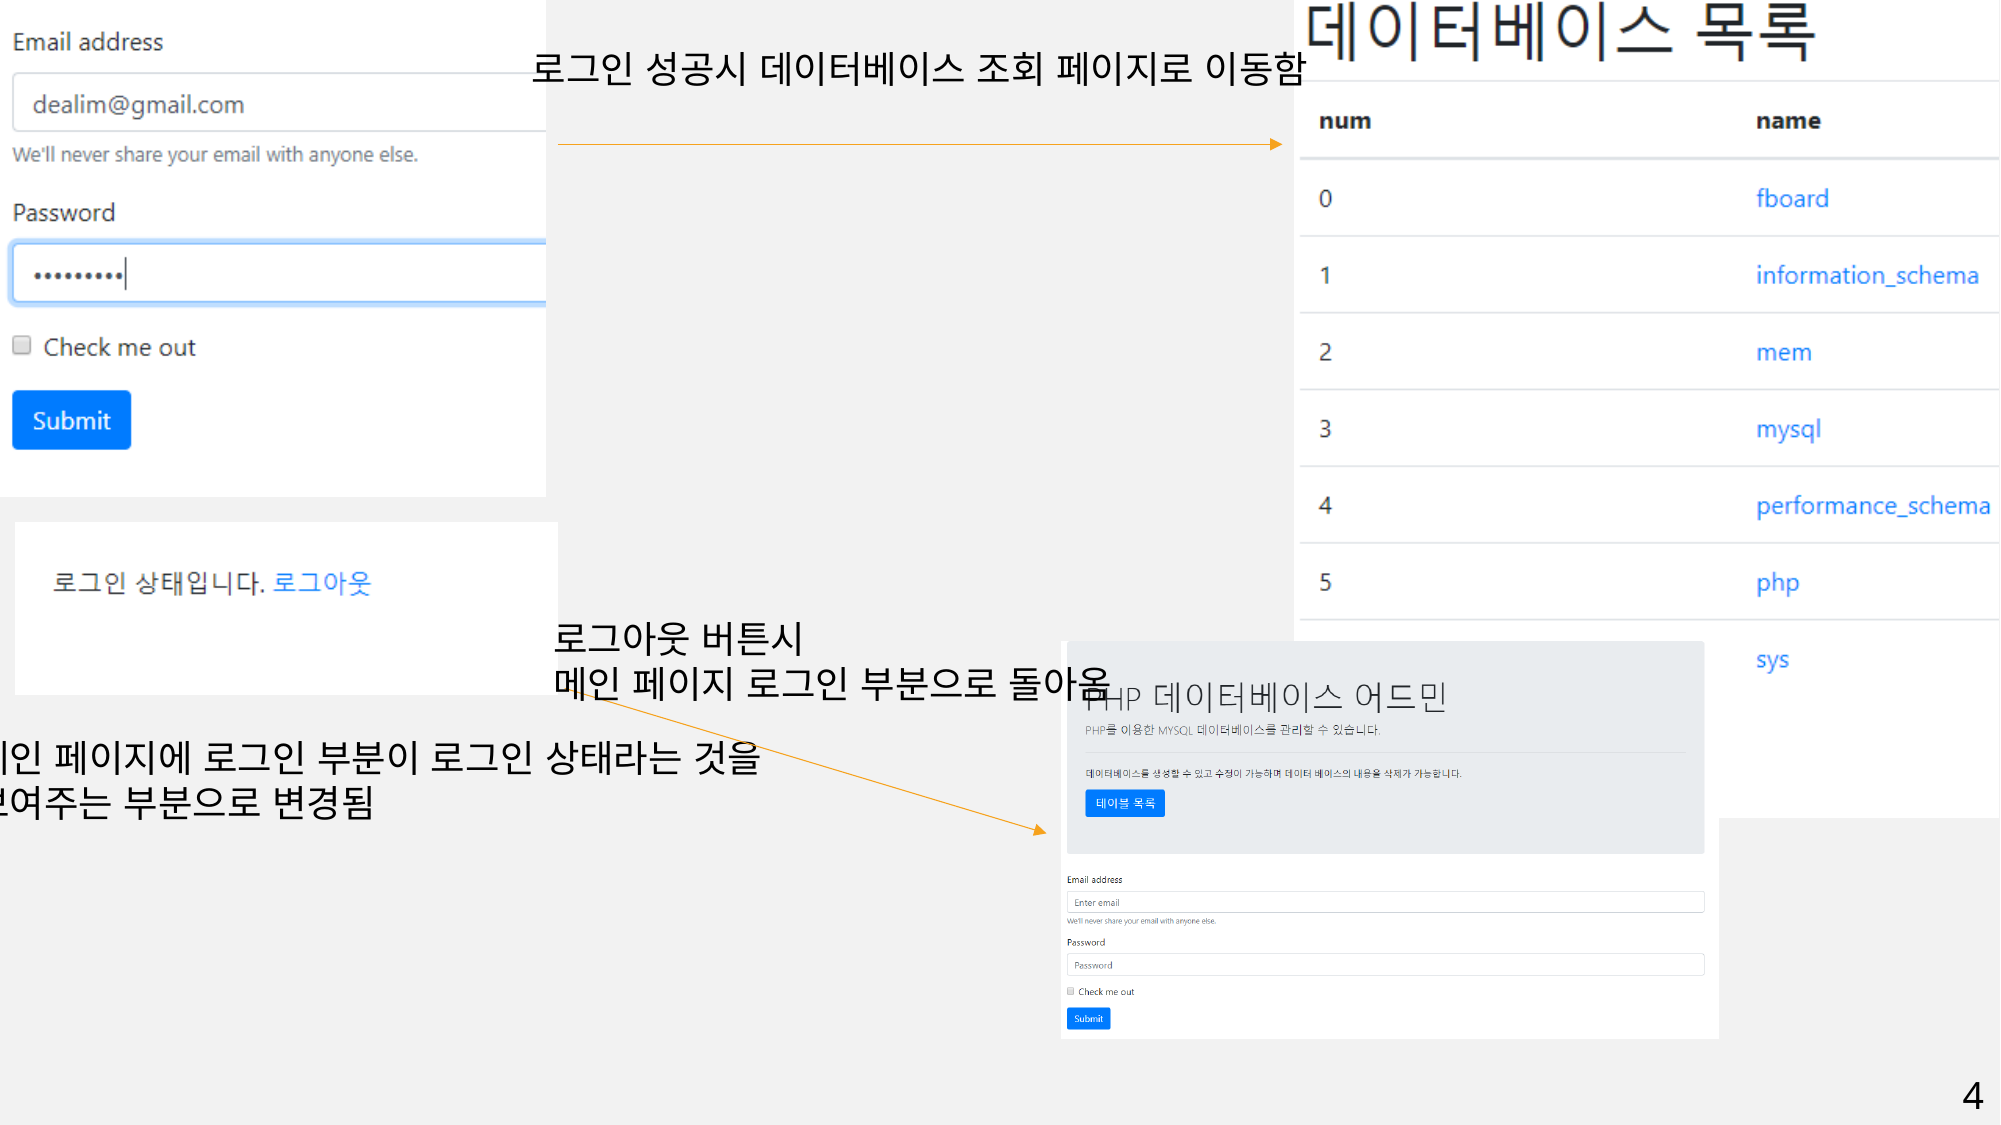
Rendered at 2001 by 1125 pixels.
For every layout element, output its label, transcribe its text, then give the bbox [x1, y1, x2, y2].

text_box 로그인 성공시 데이터베이스 조회 페이지로 이동함 [546, 38, 1294, 98]
text_box 4 [1947, 1064, 1999, 1125]
text_box 메인 페이지에 로그인 부분이 로그인 상태라는 것을 보여주는 부분으로 변경됨 [0, 727, 564, 833]
picture [0, 0, 546, 497]
text_box 로그아웃 버튼시 메인 페이지 로그인 부분으로 돌아옴 [538, 608, 1128, 714]
picture [15, 522, 558, 695]
picture [1061, 0, 1999, 1039]
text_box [564, 688, 1047, 834]
